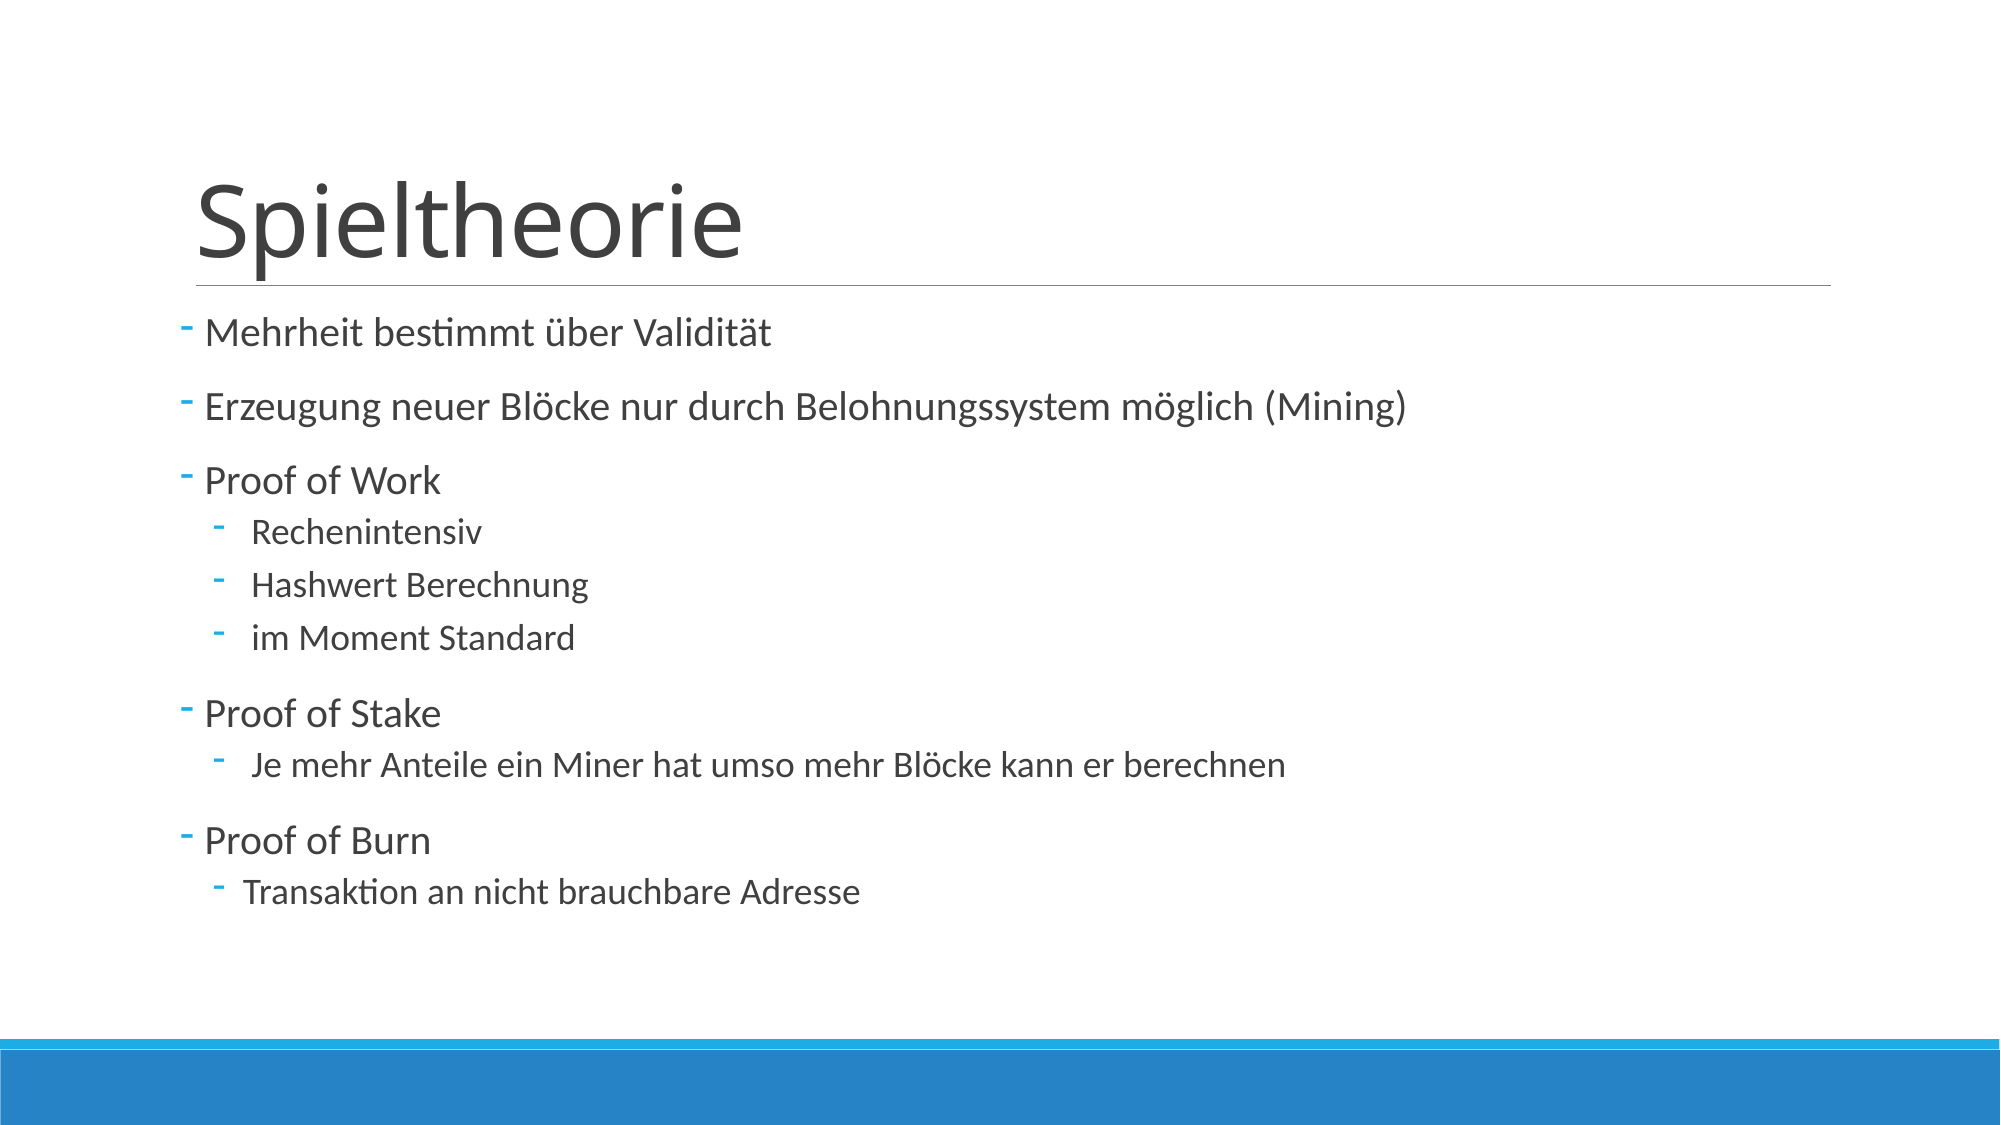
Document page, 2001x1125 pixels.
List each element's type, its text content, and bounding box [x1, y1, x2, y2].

list Mehrheit bestimmt über Validität Erzeugung neuer Blöcke nur durch Belohnungssystem möglich (Mining) Proof of Work Rechenintensiv Hashwert Berechnung im Moment Standard Proof of Stake Je mehr Anteile ein Miner hat umso mehr Blöcke kann er berechnen Proof of Burn Transaktion an nicht brauchbare Adresse [180, 302, 1830, 963]
title Spieltheorie [180, 47, 1830, 285]
